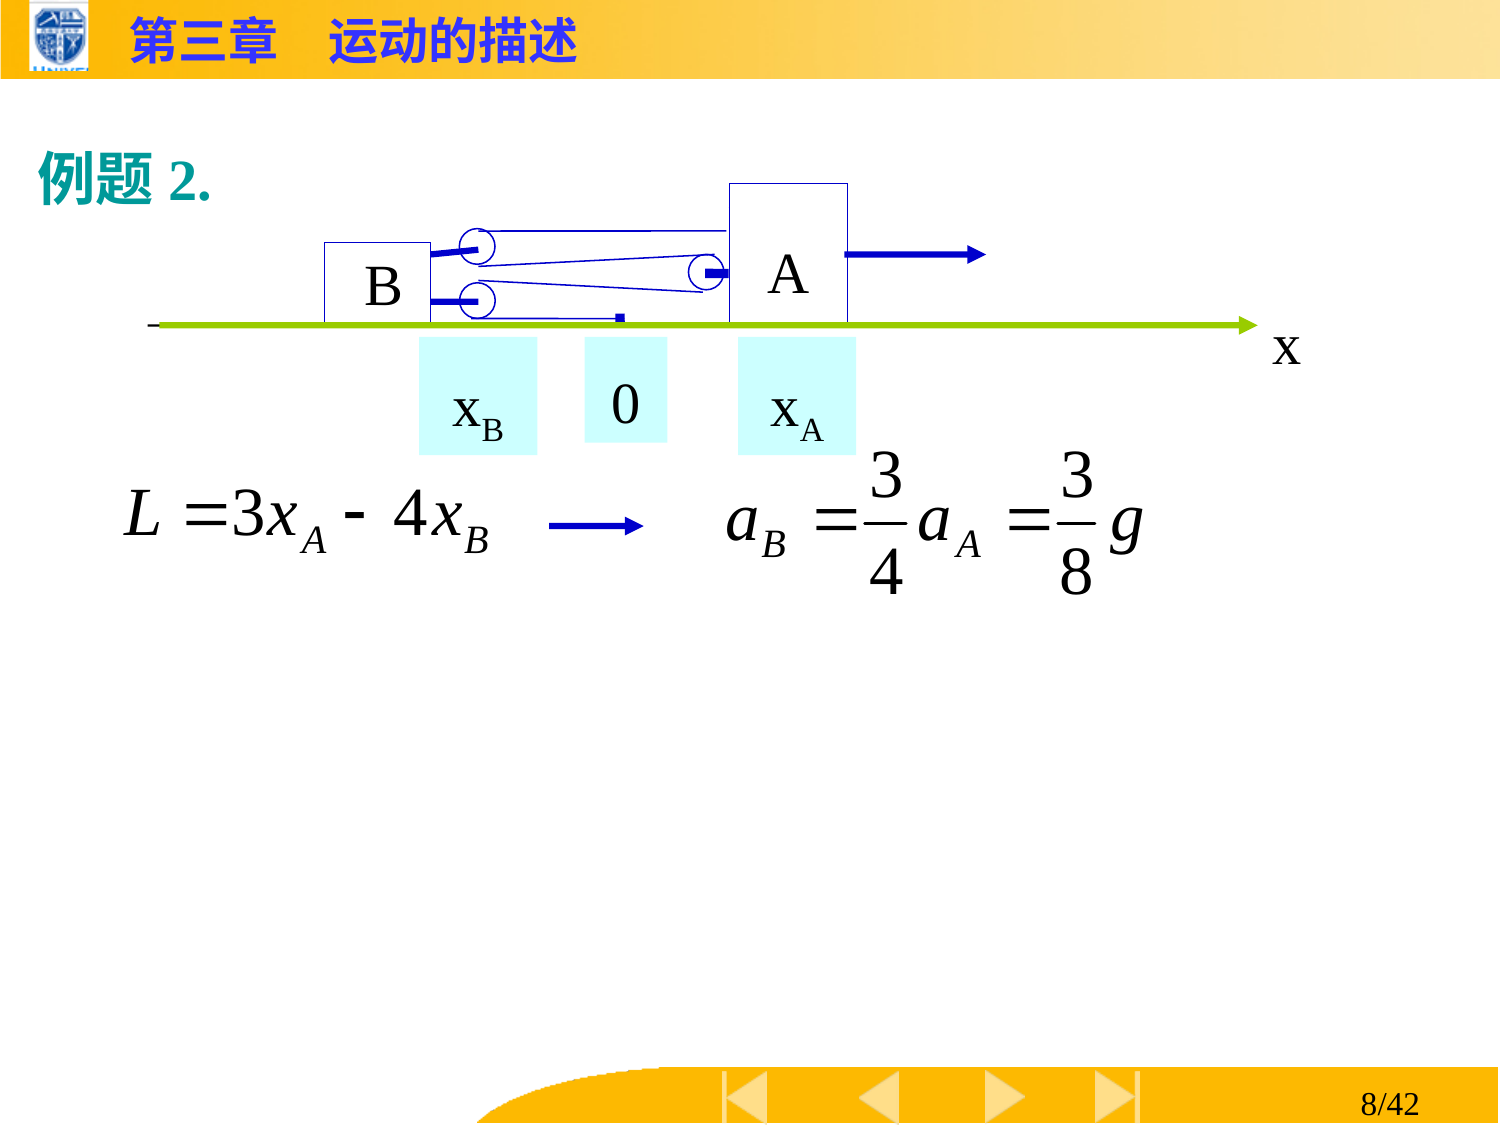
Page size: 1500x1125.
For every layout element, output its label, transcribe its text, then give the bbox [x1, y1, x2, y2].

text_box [159, 324, 1258, 444]
text_box [549, 519, 644, 533]
text_box x [1234, 278, 1341, 384]
picture [0, 0, 1500, 79]
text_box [111, 466, 503, 565]
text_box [147, 183, 1105, 409]
slide_number 8/42 [1167, 1074, 1436, 1125]
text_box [714, 431, 1162, 610]
text_box 例题2. [22, 113, 227, 220]
picture [477, 1067, 1498, 1125]
